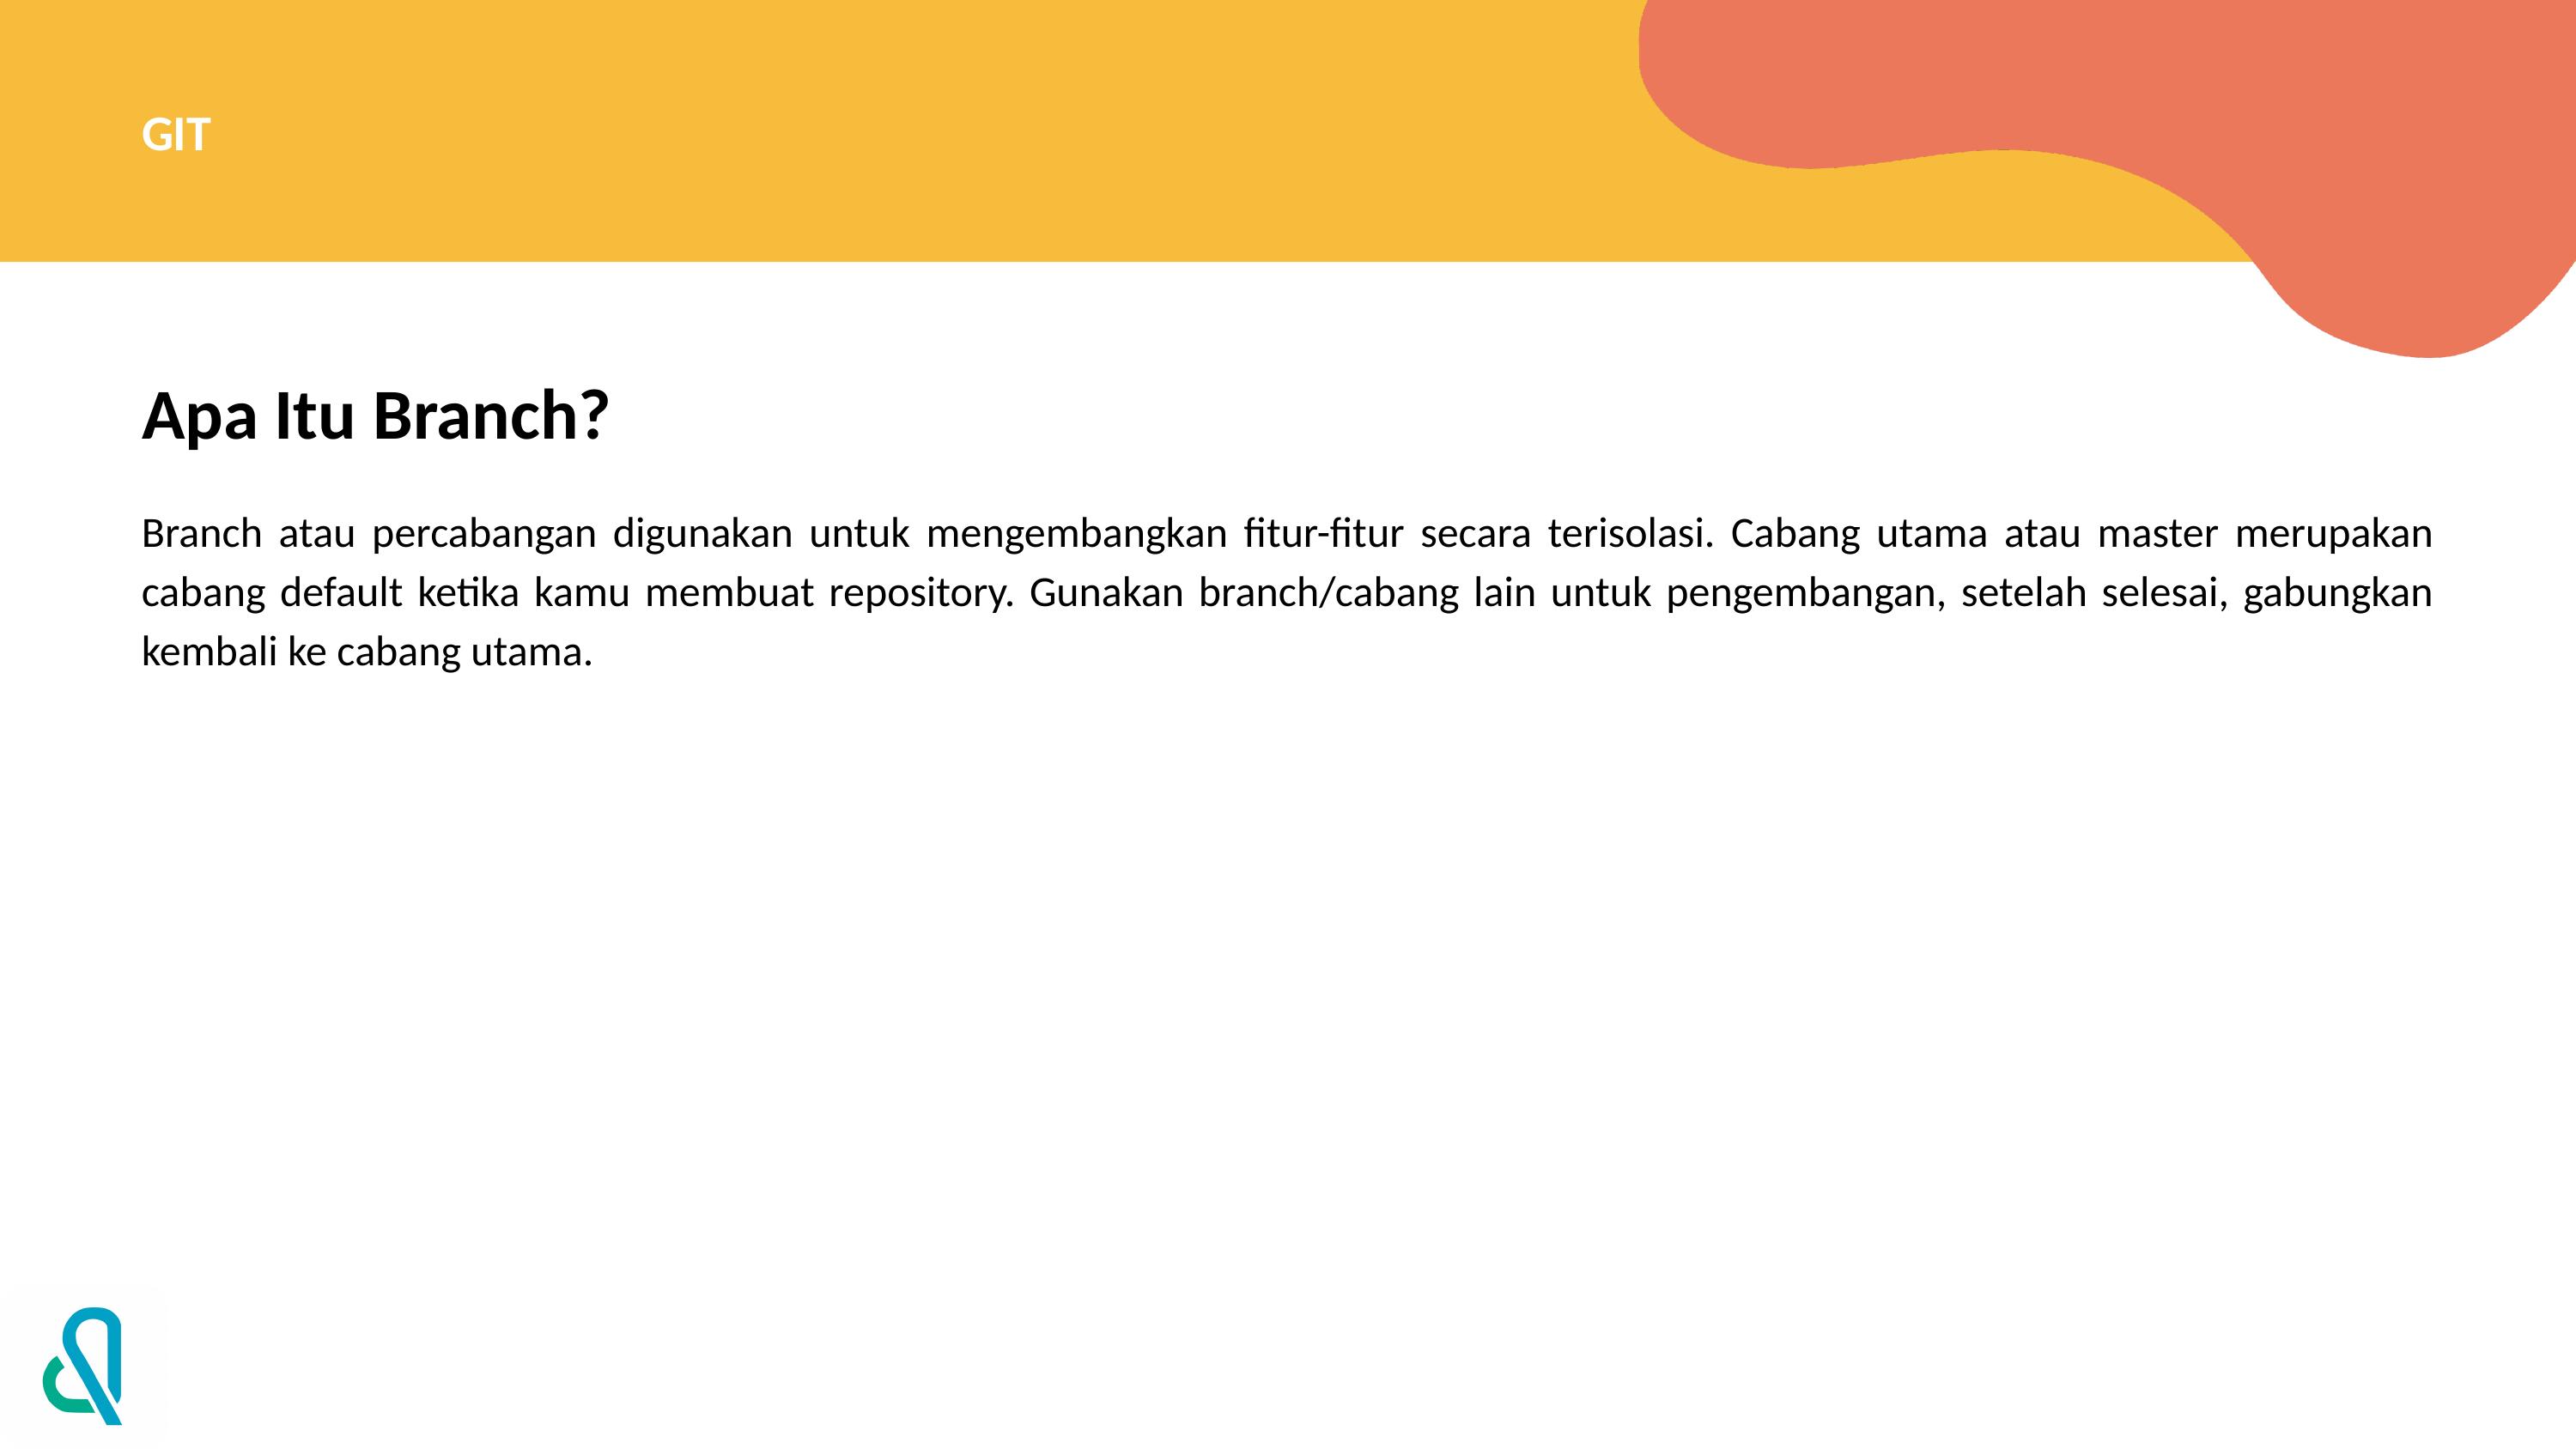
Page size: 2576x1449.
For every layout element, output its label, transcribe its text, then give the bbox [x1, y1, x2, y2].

text_box GIT [129, 88, 1544, 174]
text_box Branch atau percabangan digunakan untuk mengembangkan fitur-fitur secara terisolasi. Cabang utama atau master merupakan cabang default ketika kamu membuat repository. Gunakan branch/cabang lain untuk pengembangan, setelah selesai, gabungkan kembali ke cabang utama. [128, 483, 2448, 688]
text_box [0, 1284, 168, 1449]
text_box Apa Itu Branch? [129, 354, 1947, 466]
text_box [0, 0, 1636, 263]
picture [1637, 0, 2576, 370]
